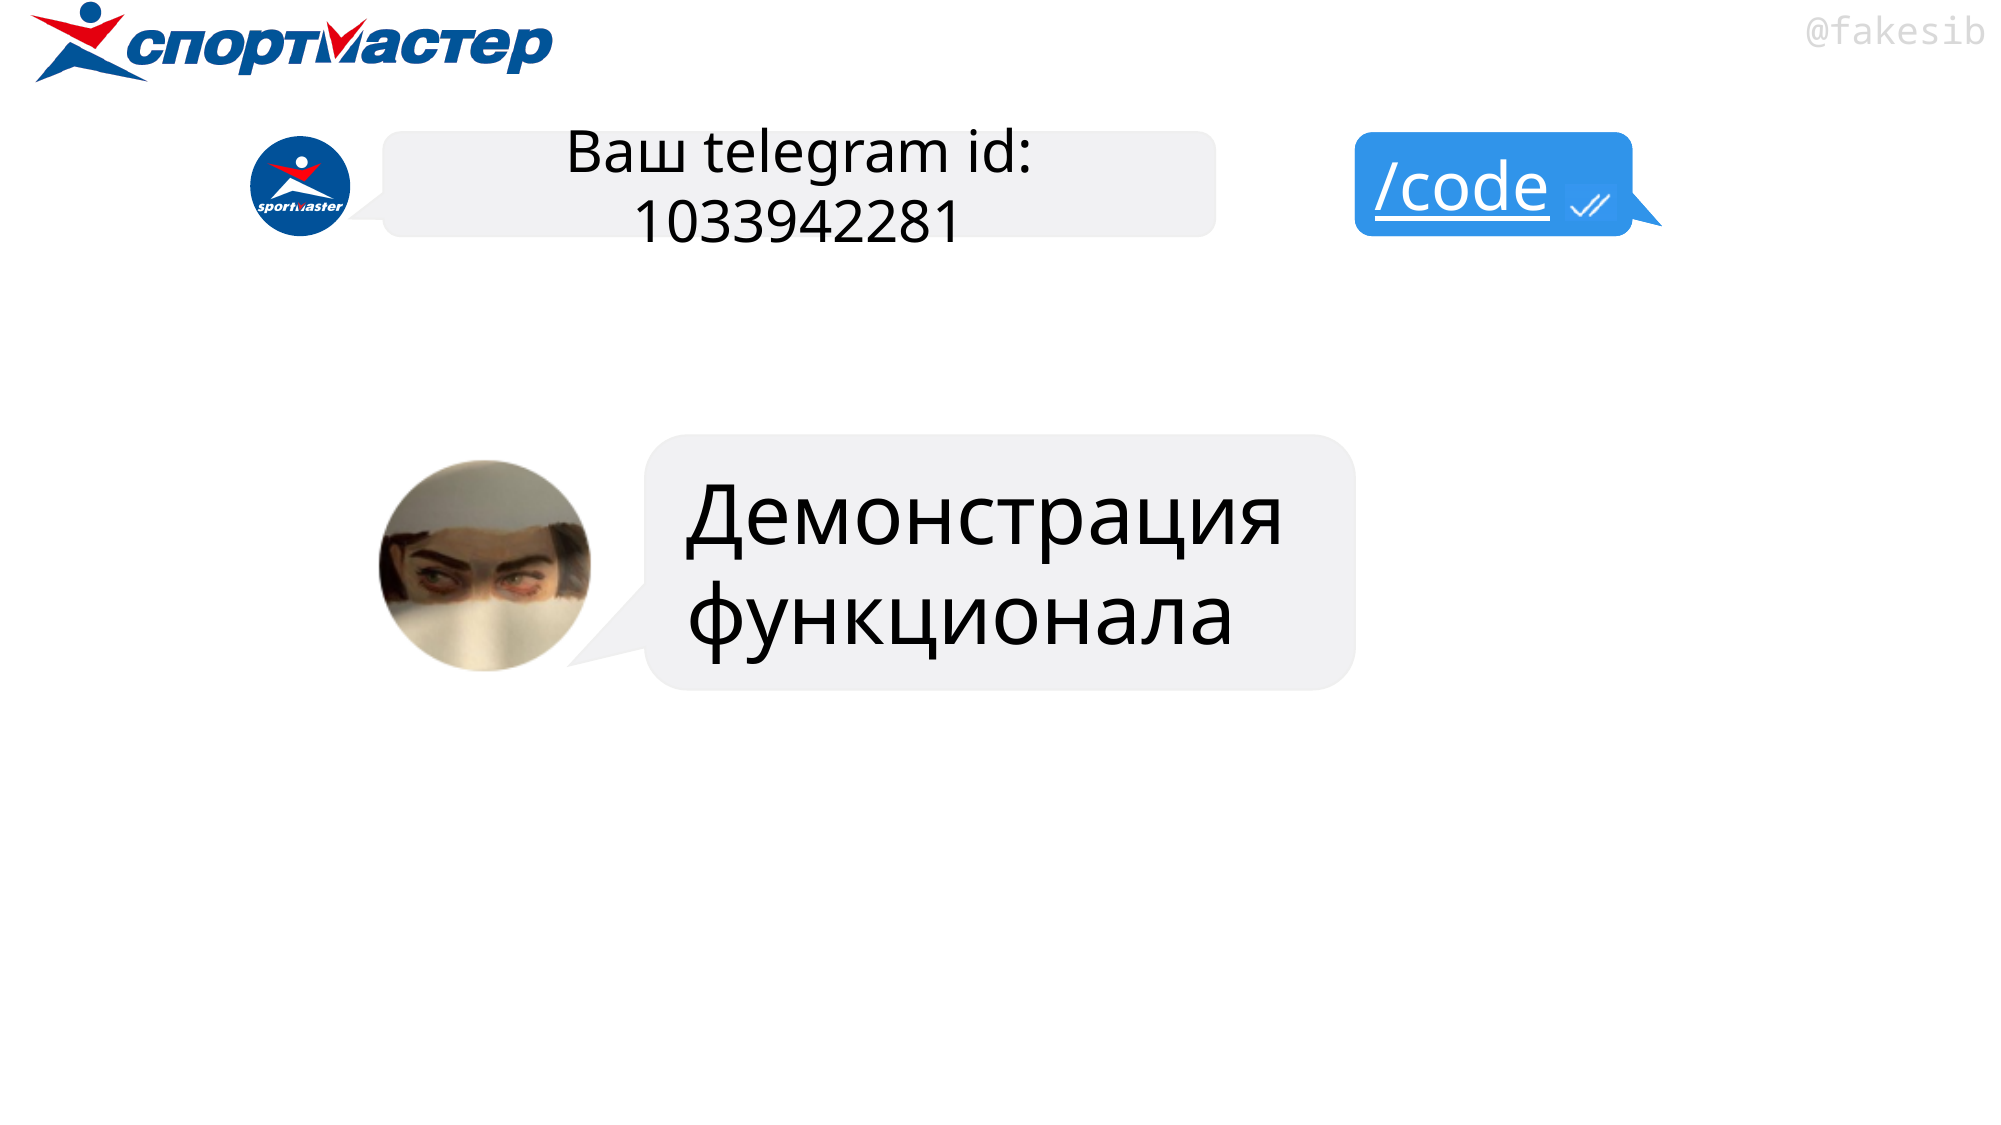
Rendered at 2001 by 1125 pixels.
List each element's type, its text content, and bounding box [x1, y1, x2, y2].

picture [250, 136, 351, 237]
text_box Ваш telegram id: 1033942281 [351, 131, 1217, 238]
picture [28, 0, 554, 84]
text_box Демонстрация функционала [671, 453, 1329, 669]
text_box @fakesib [1791, 0, 2000, 60]
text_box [1354, 132, 1633, 237]
text_box [604, 434, 1356, 691]
picture [363, 435, 604, 690]
